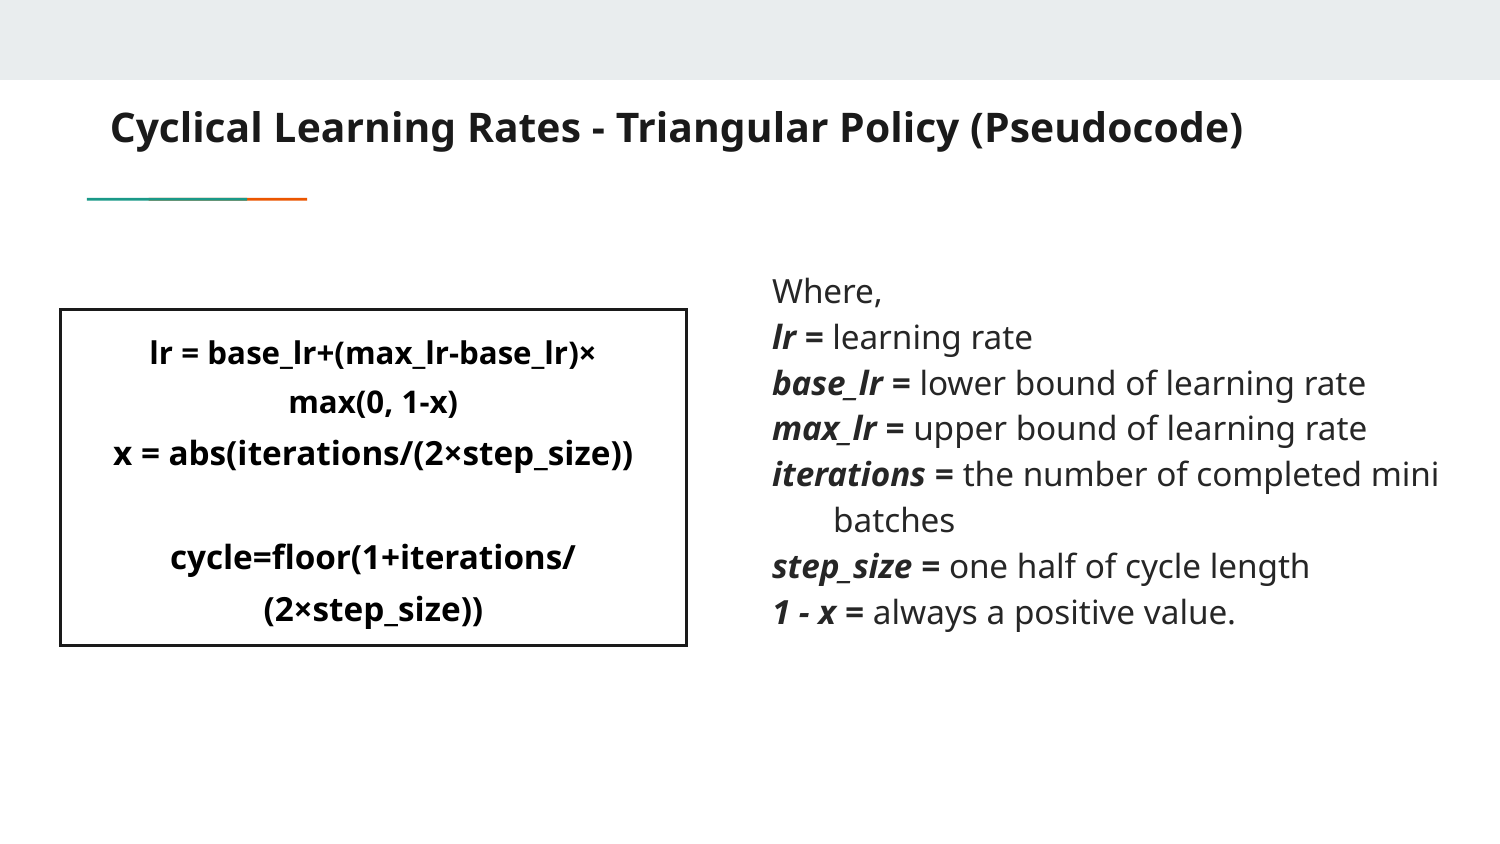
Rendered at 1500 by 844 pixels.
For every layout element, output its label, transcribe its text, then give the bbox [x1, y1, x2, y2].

list Where, lr = learning rate base_lr = lower bound of learning rate max_lr = upper bound of learning rate iterations = the number of completed mini batches step_size = one half of cycle length 1 - x = always a positive value. [757, 209, 1471, 782]
title Cyclical Learning Rates - Triangular Policy (Pseudocode) [94, 86, 1430, 195]
table_header lr = base_lr+(max_lr-base_lr)× max(0, 1-x) x = abs(iterations/(2×step_size)) cycle=floor(1+iterations/(2×step_size)) [62, 311, 685, 644]
